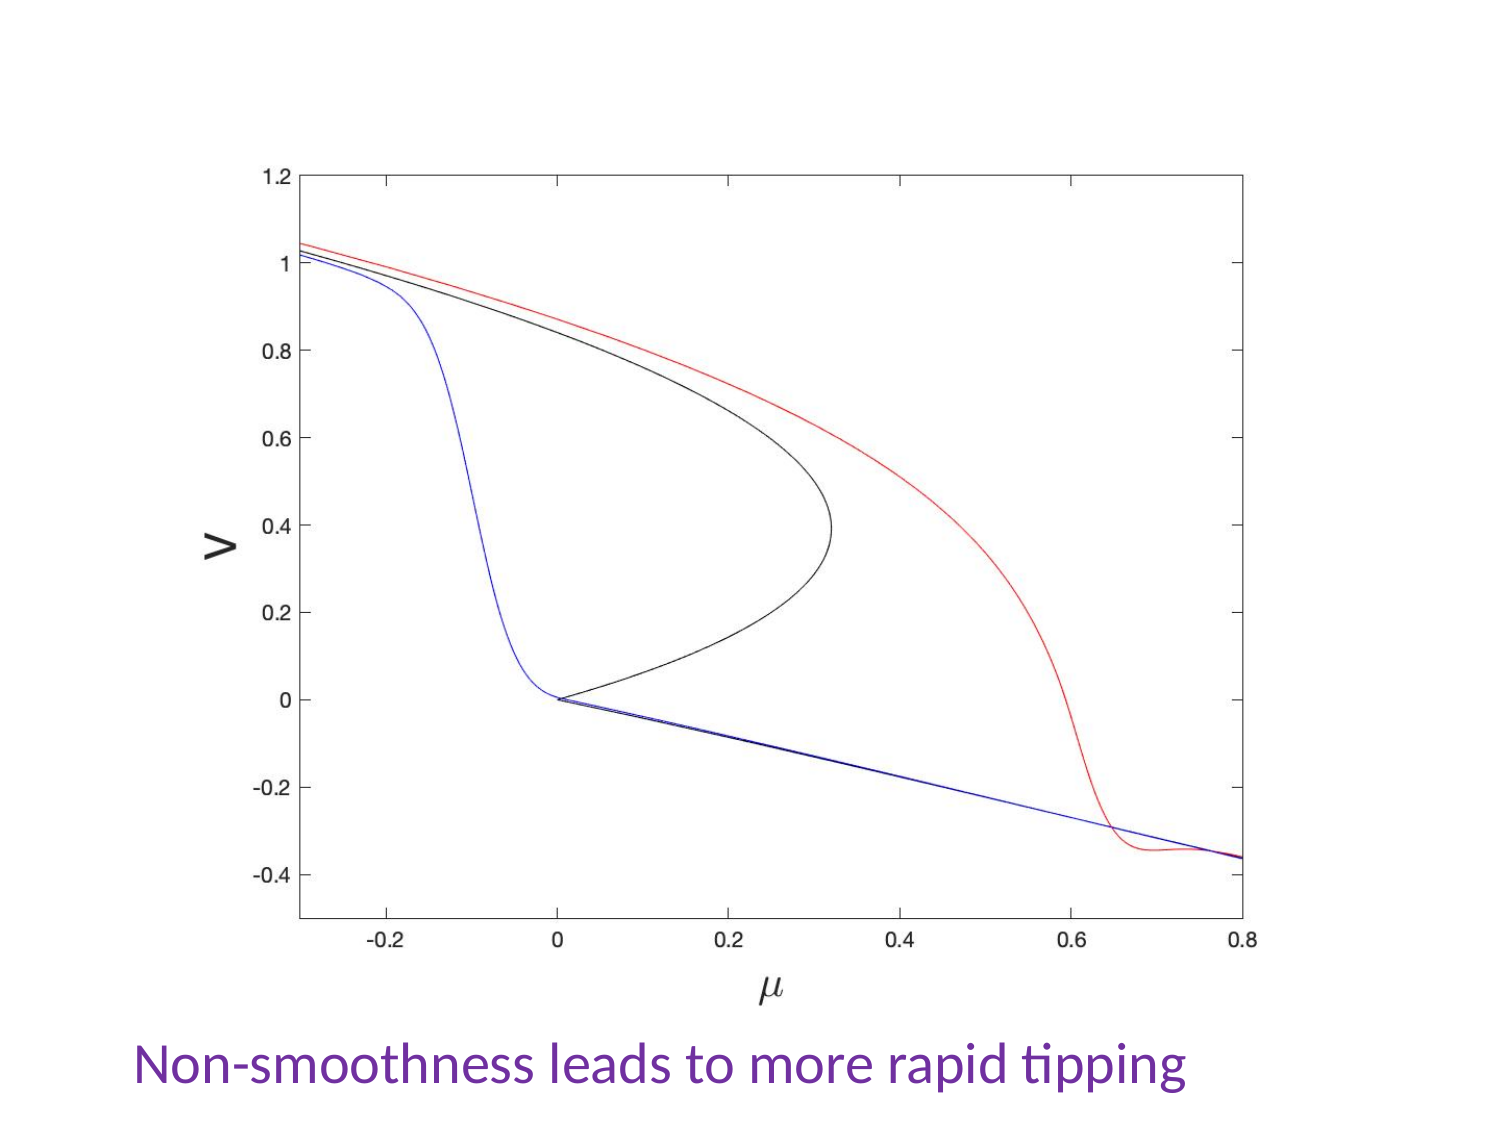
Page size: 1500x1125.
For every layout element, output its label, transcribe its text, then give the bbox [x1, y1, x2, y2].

picture [142, 50, 1358, 1018]
text_box Non-smoothness leads to more rapid tipping [118, 1017, 1411, 1103]
